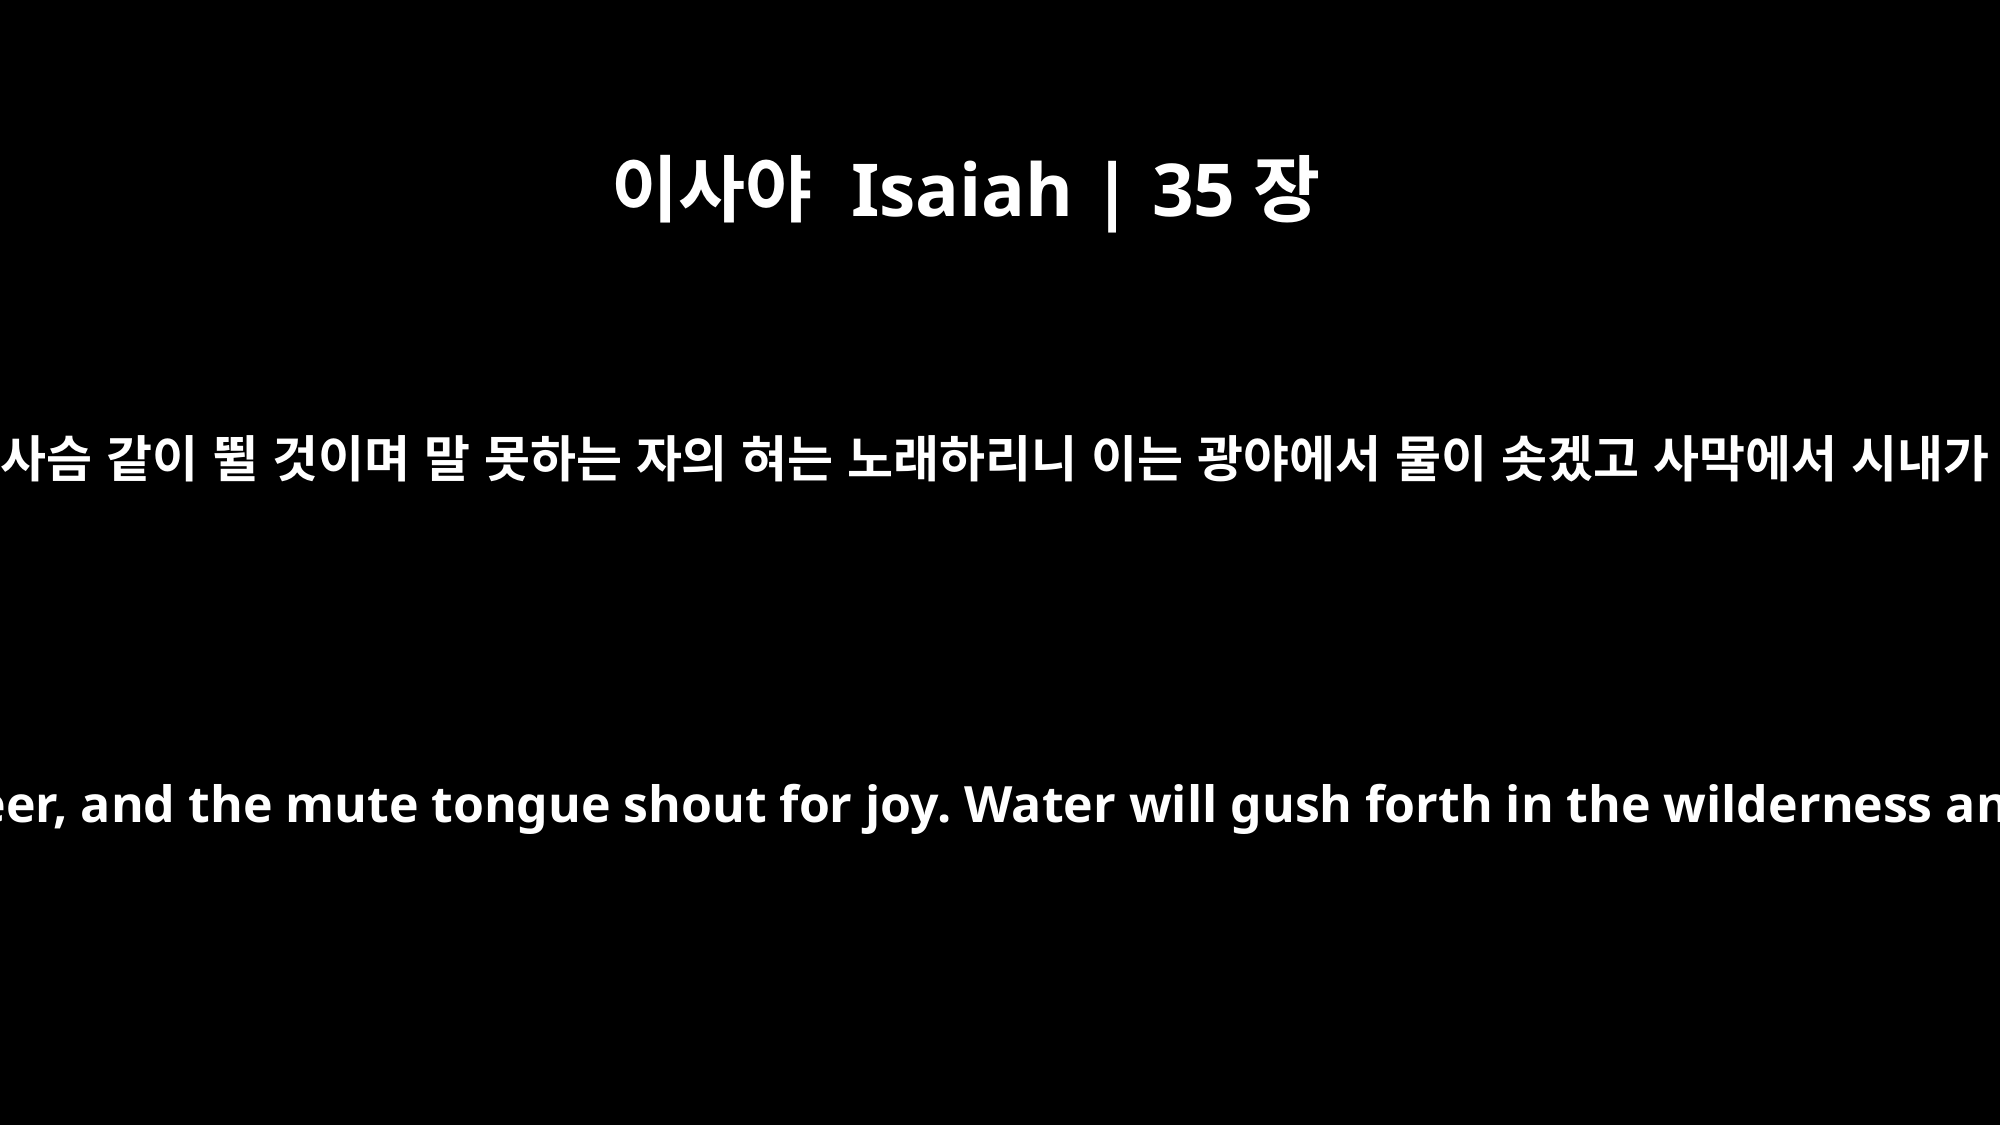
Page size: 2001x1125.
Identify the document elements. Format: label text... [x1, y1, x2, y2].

text_box Then will the lame leap like a deer, and the mute tongue shout for joy. Water will gush forth in the wilderness and streams in the desert. [0, 764, 2000, 840]
text_box 6 그 때에 저는 자는 사슴 같이 뛸 것이며 말 못하는 자의 혀는 노래하리니 이는 광야에서 물이 솟겠고 사막에서 시내가 흐를 것임이라 [0, 359, 2000, 495]
text_box 이사야 Isaiah | 35장 [596, 136, 1336, 239]
